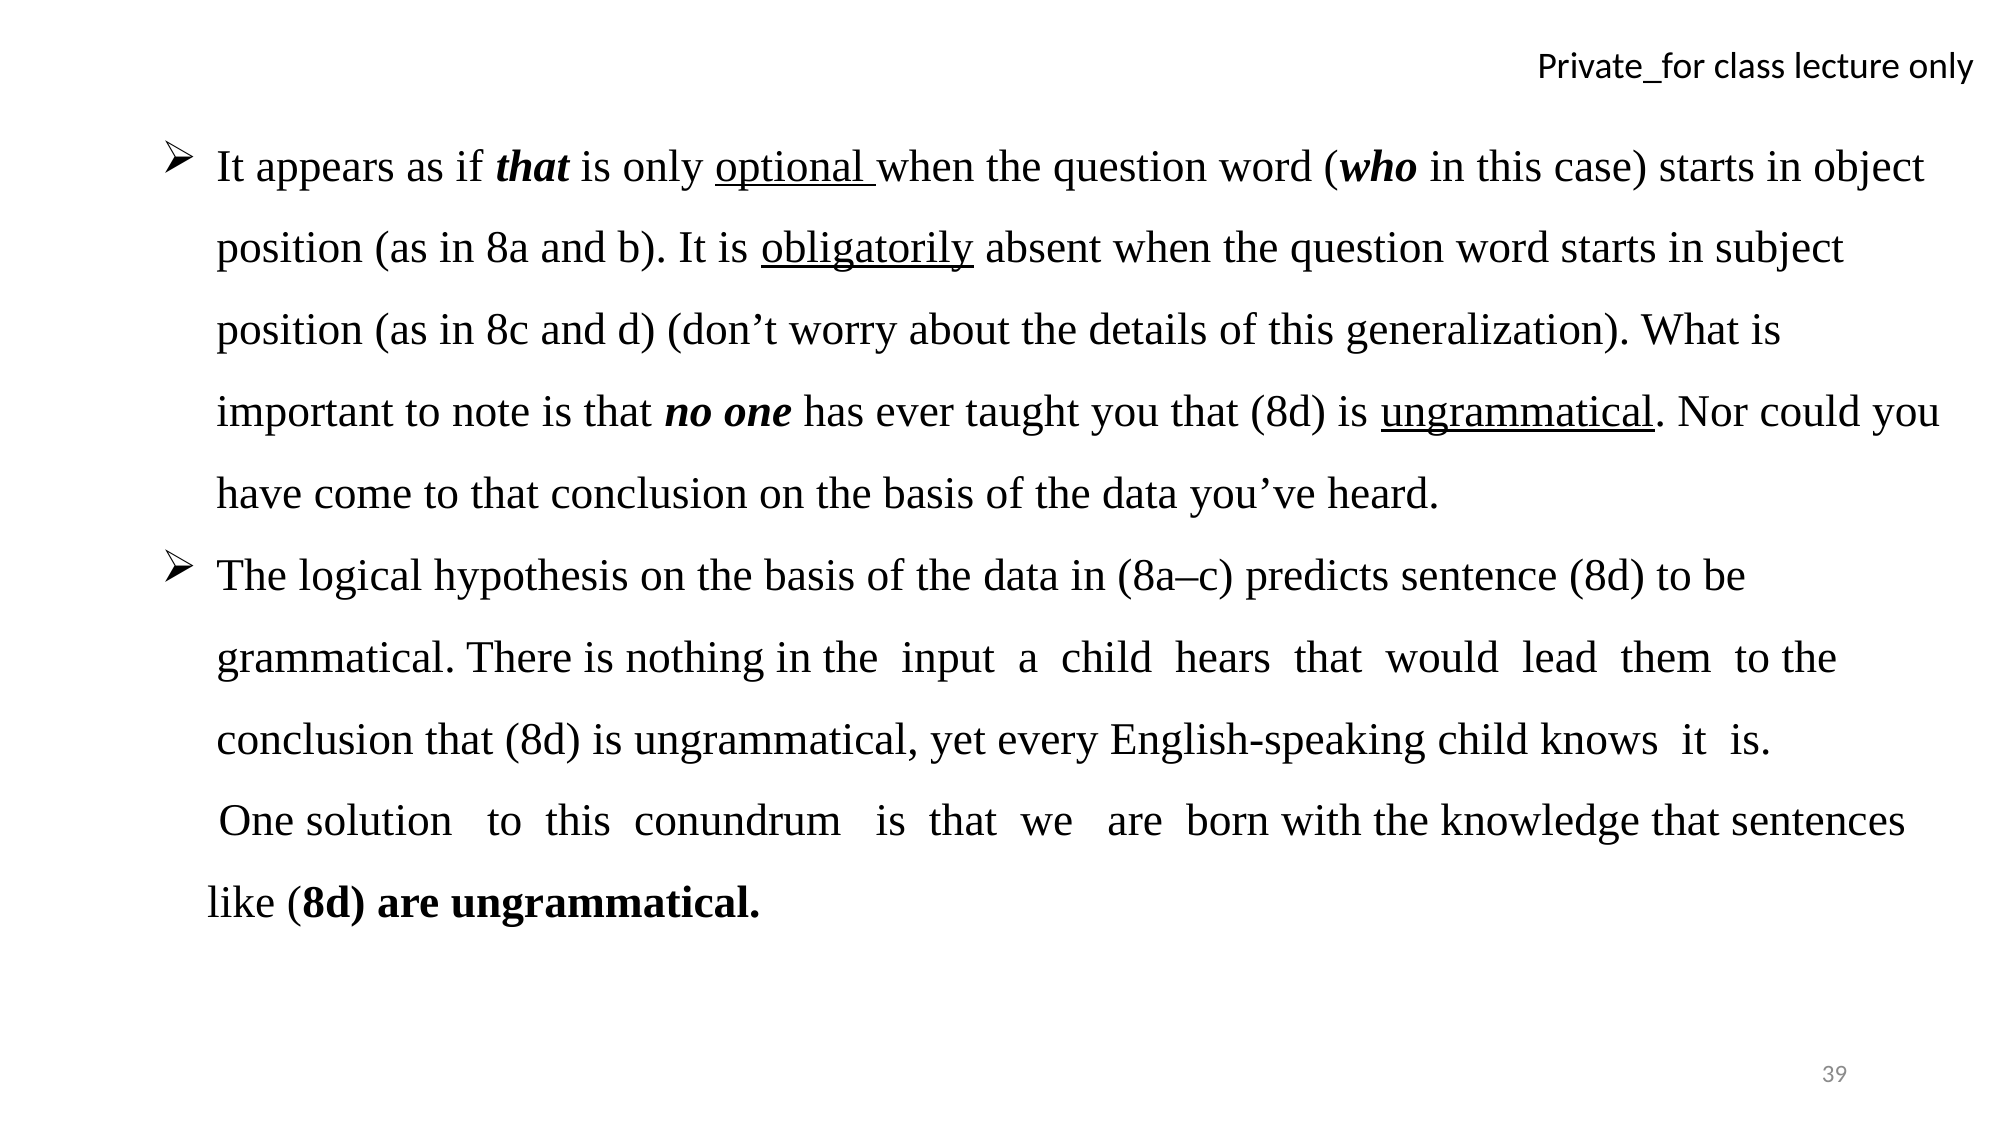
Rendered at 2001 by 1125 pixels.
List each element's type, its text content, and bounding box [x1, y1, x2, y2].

slide_number 39 [1412, 1042, 1863, 1103]
subtitle It appears as if that is only optional when the question word (who in this case) starts in object position (as in 8a and b). It is obligatorily absent when the question word starts in subject position (as in 8c and d) (don’t worry about the details of this generalization). What is important to note is that no one has ever taught you that (8d) is ungrammatical. Nor could you have come to that conclusion on the basis of the data you’ve heard. The logical hypothesis on the basis of the data in (8a–c) predicts sentence (8d) to be grammatical. There is nothing in the input a child hears that would lead them to the conclusion that (8d) is ungrammatical, yet every English-speaking child knows it is. One solution to this conundrum is that we are born with the knowledge that sentences like (8d) are ungrammatical. [146, 100, 1967, 952]
